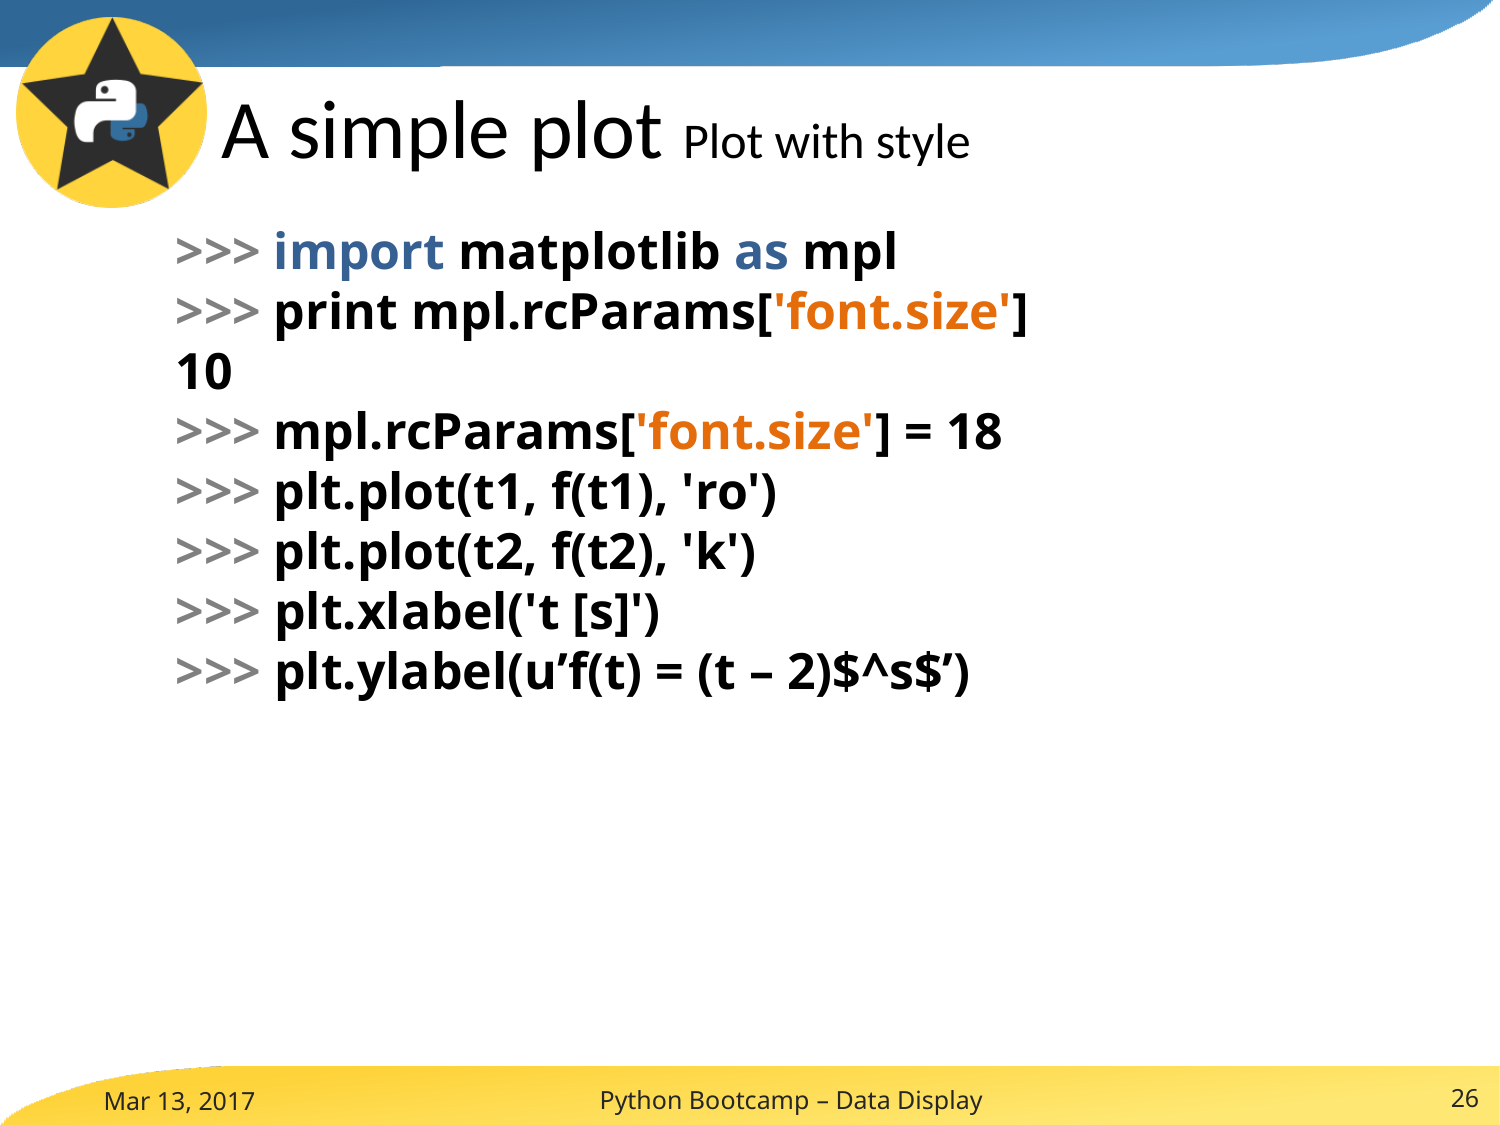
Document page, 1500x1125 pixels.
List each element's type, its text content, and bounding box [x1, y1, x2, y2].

picture [0, 0, 1500, 208]
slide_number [88, 1070, 206, 1125]
text_box >>> import matplotlib as mpl >>> print mpl.rcParams['font.size'] 10 >>> mpl.rcParams['font.size'] = 18 >>> plt.plot(t1, f(t1), 'ro') >>> plt.plot(t2, f(t2), 'k') >>> plt.xlabel('t [s]') >>> plt.ylabel(u’f(t) = (t – 2)$^s$’) [160, 211, 1044, 707]
picture [0, 1066, 1500, 1125]
footer Python Bootcamp – Data Display [206, 1069, 1144, 1125]
slide_number 26 [1144, 1069, 1495, 1125]
title A simple plot Plot with style [206, 66, 1425, 185]
